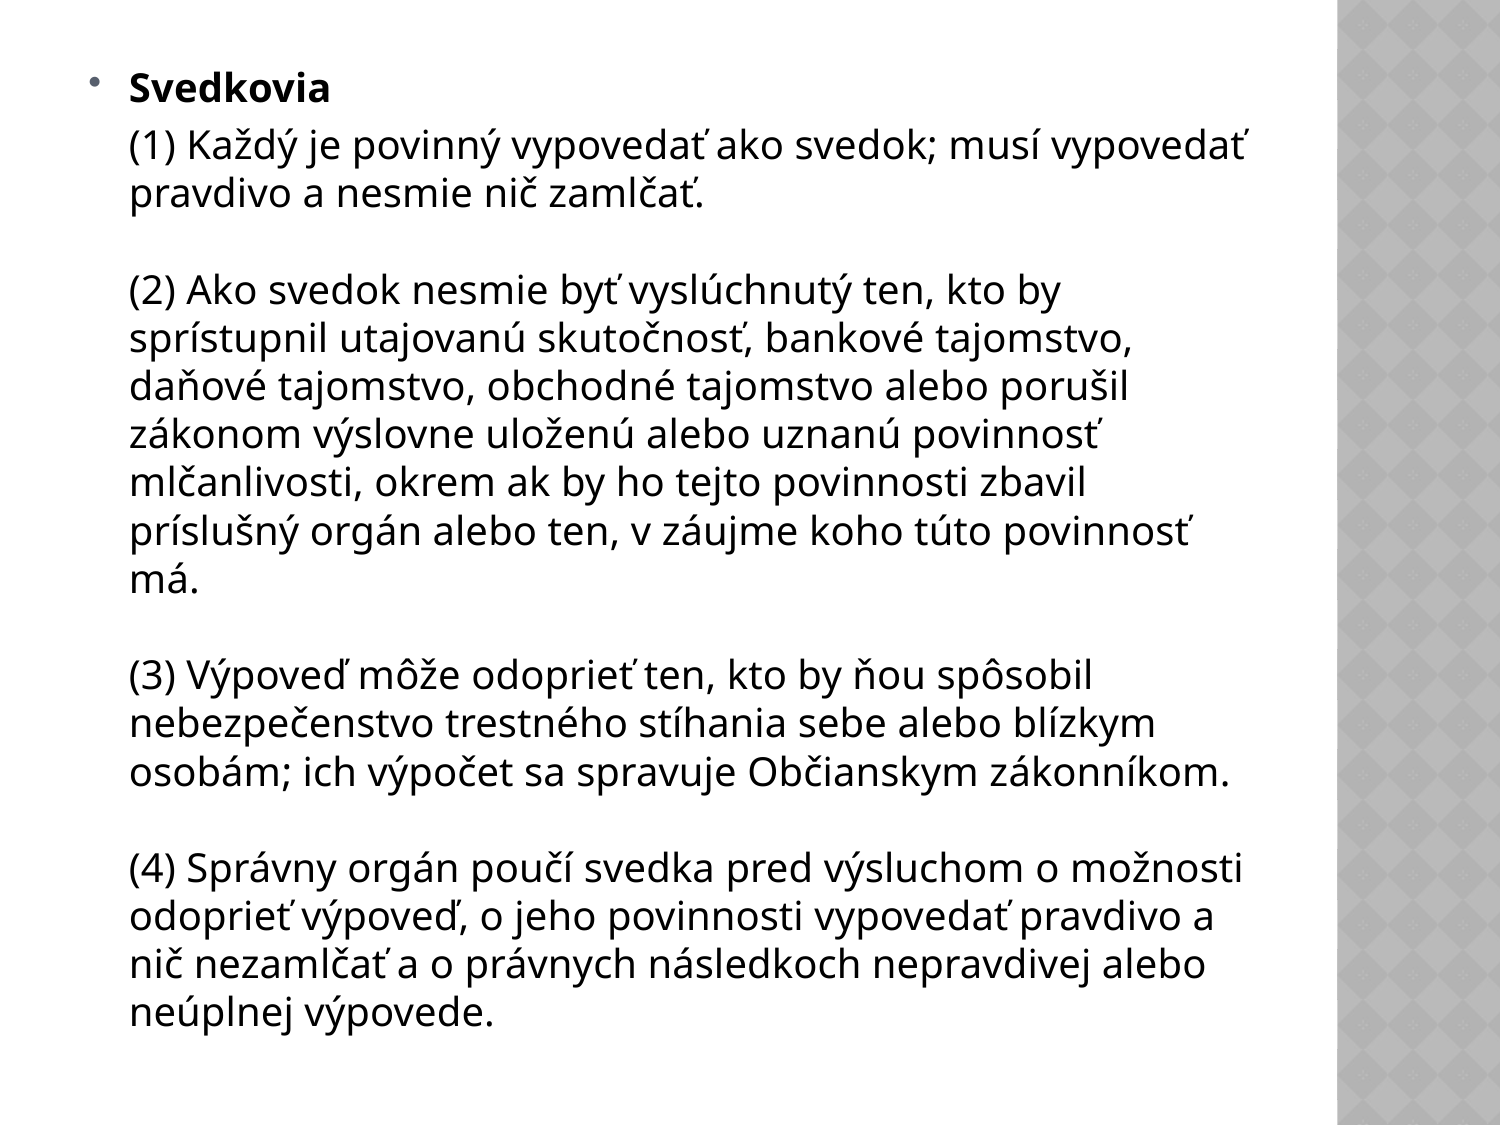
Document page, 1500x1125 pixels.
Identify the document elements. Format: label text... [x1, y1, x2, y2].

list Svedkovia (1) Každý je povinný vypovedať ako svedok; musí vypovedať pravdivo a nesmie nič zamlčať. (2) Ako svedok nesmie byť vyslúchnutý ten, kto by sprístupnil utajovanú skutočnosť, bankové tajomstvo, daňové tajomstvo, obchodné tajomstvo alebo porušil zákonom výslovne uloženú alebo uznanú povinnosť mlčanlivosti, okrem ak by ho tejto povinnosti zbavil príslušný orgán alebo ten, v záujme koho túto povinnosť má. (3) Výpoveď môže odoprieť ten, kto by ňou spôsobil nebezpečenstvo trestného stíhania sebe alebo blízkym osobám; ich výpočet sa spravuje Občianskym zákonníkom. (4) Správny orgán poučí svedka pred výsluchom o možnosti odoprieť výpoveď, o jeho povinnosti vypovedať pravdivo a nič nezamlčať a o právnych následkoch nepravdivej alebo neúplnej výpovede. [75, 54, 1263, 1059]
